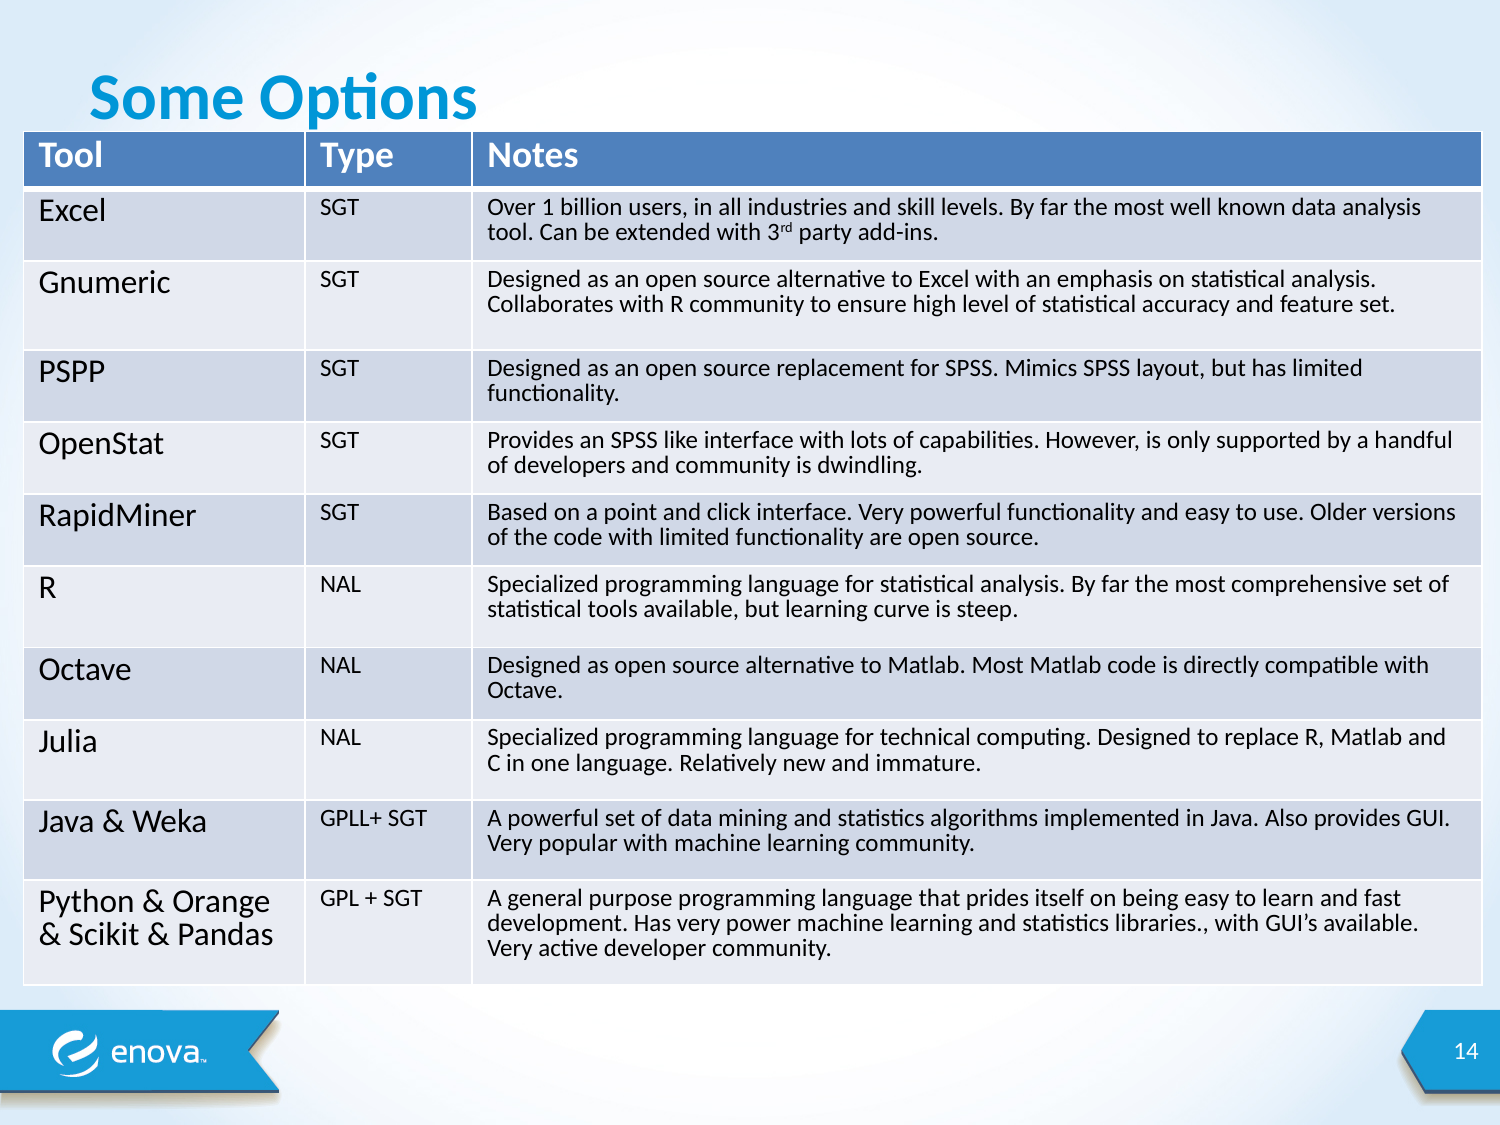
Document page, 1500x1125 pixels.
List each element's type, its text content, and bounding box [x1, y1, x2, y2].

table_cell A powerful set of data mining and statistics algorithms implemented in Java. Also provides GUI. Very popular with machine learning community. [473, 801, 1481, 879]
table_cell Specialized programming language for statistical analysis. By far the most comprehensive set of statistical tools available, but learning curve is steep. [473, 567, 1481, 647]
title Some Options [75, 45, 1425, 131]
table_cell RapidMiner [24, 495, 304, 565]
table_cell Octave [24, 648, 304, 719]
table_header Tool [24, 132, 304, 186]
table_cell Designed as an open source replacement for SPSS. Mimics SPSS layout, but has limited functionality. [473, 351, 1481, 421]
table_header Type [306, 132, 471, 186]
table_cell GPL + SGT [306, 881, 471, 984]
table_header Notes [473, 132, 1481, 186]
table_cell NAL [306, 721, 471, 799]
table_cell Designed as open source alternative to Matlab. Most Matlab code is directly compatible with Octave. [473, 648, 1481, 719]
table_cell NAL [306, 648, 471, 719]
table_cell NAL [306, 567, 471, 647]
table_cell PSPP [24, 351, 304, 421]
table_cell Specialized programming language for technical computing. Designed to replace R, Matlab and C in one language. Relatively new and immature. [473, 721, 1481, 799]
table_cell OpenStat [24, 423, 304, 493]
table_cell Excel [24, 192, 304, 260]
table_cell Python & Orange & Scikit & Pandas [24, 881, 304, 984]
table_cell R [24, 567, 304, 647]
table_cell Provides an SPSS like interface with lots of capabilities. However, is only supported by a handful of developers and community is dwindling. [473, 423, 1481, 493]
table_cell SGT [306, 192, 471, 260]
table_cell Gnumeric [24, 262, 304, 349]
table_cell SGT [306, 495, 471, 565]
table_cell GPLL+ SGT [306, 801, 471, 879]
picture [0, 0, 1500, 1125]
table_cell A general purpose programming language that prides itself on being easy to learn and fast development. Has very power machine learning and statistics libraries., with GUI’s available. Very active developer community. [473, 881, 1481, 984]
table_cell Over 1 billion users, in all industries and skill levels. By far the most well known data analysis tool. Can be extended with 3rd party add-ins. [473, 192, 1481, 260]
table_cell Designed as an open source alternative to Excel with an emphasis on statistical analysis. Collaborates with R community to ensure high level of statistical accuracy and feature set. [473, 262, 1481, 349]
table_cell SGT [306, 423, 471, 493]
table_cell Julia [24, 721, 304, 799]
table_cell SGT [306, 351, 471, 421]
table_cell SGT [306, 262, 471, 349]
table_cell Based on a point and click interface. Very powerful functionality and easy to use. Older versions of the code with limited functionality are open source. [473, 495, 1481, 565]
table_cell Java & Weka [24, 801, 304, 879]
